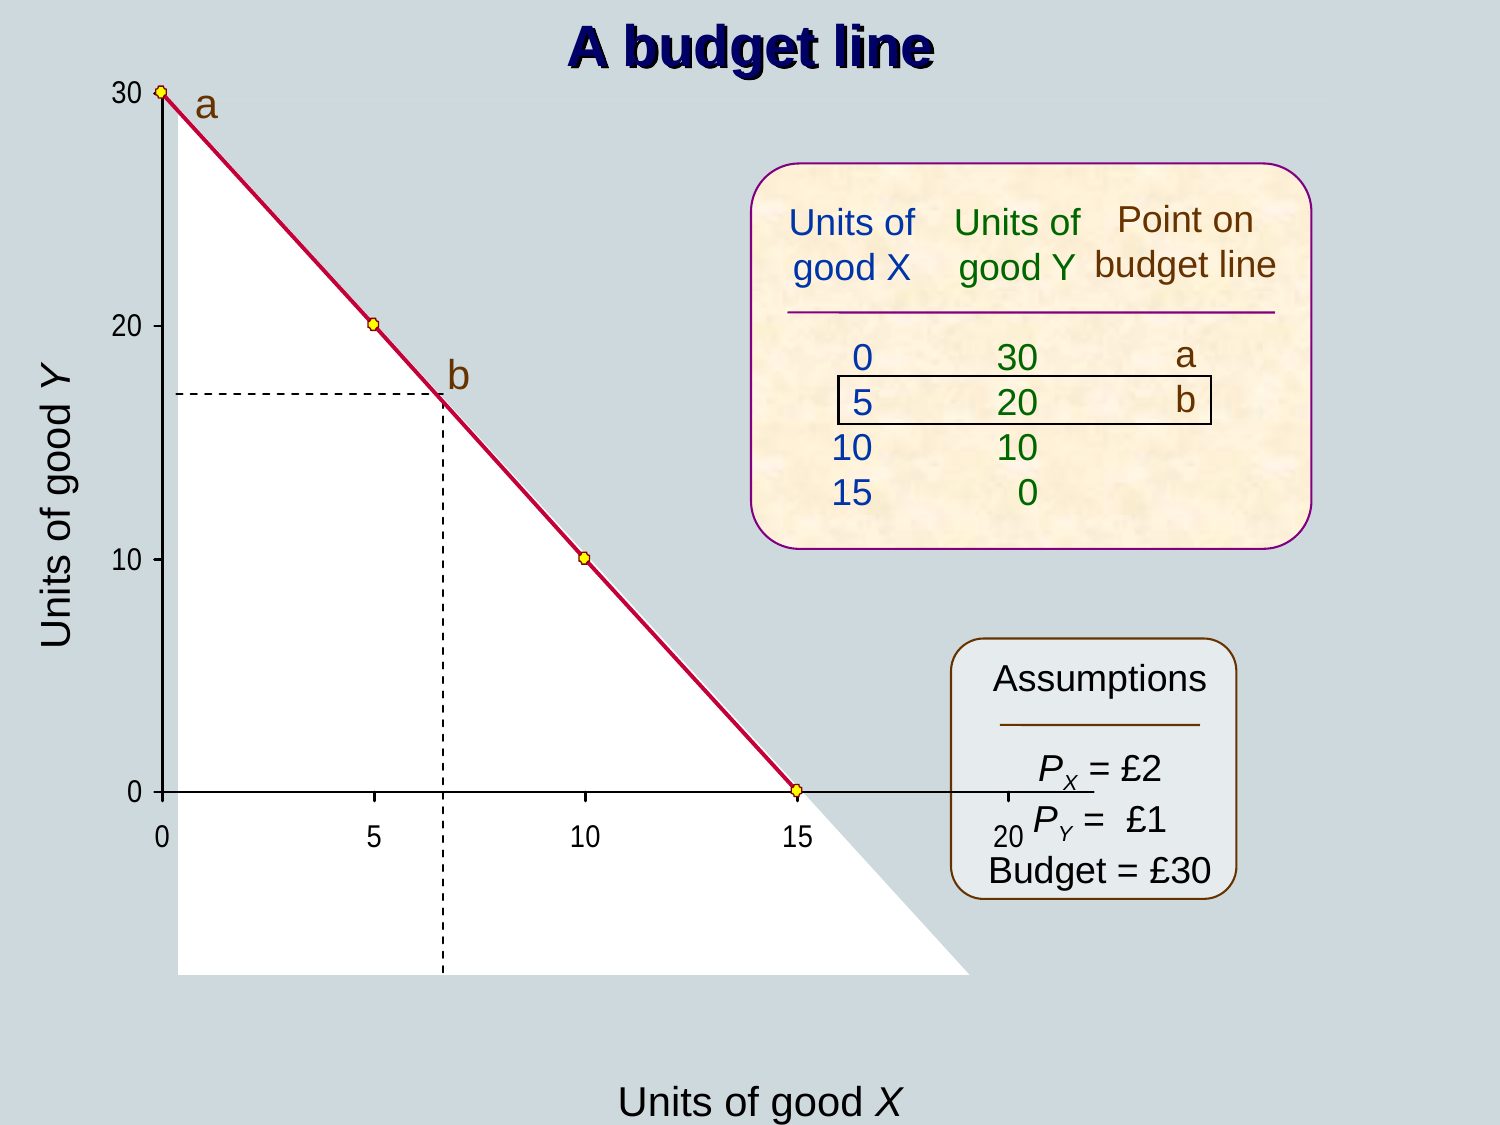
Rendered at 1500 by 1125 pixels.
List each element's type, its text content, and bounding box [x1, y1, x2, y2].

text_box Units of good Y [20, 349, 86, 665]
text_box Units of good X [602, 1102, 919, 1125]
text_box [100, 45, 1375, 1096]
text_box A budget line [0, 0, 1500, 86]
